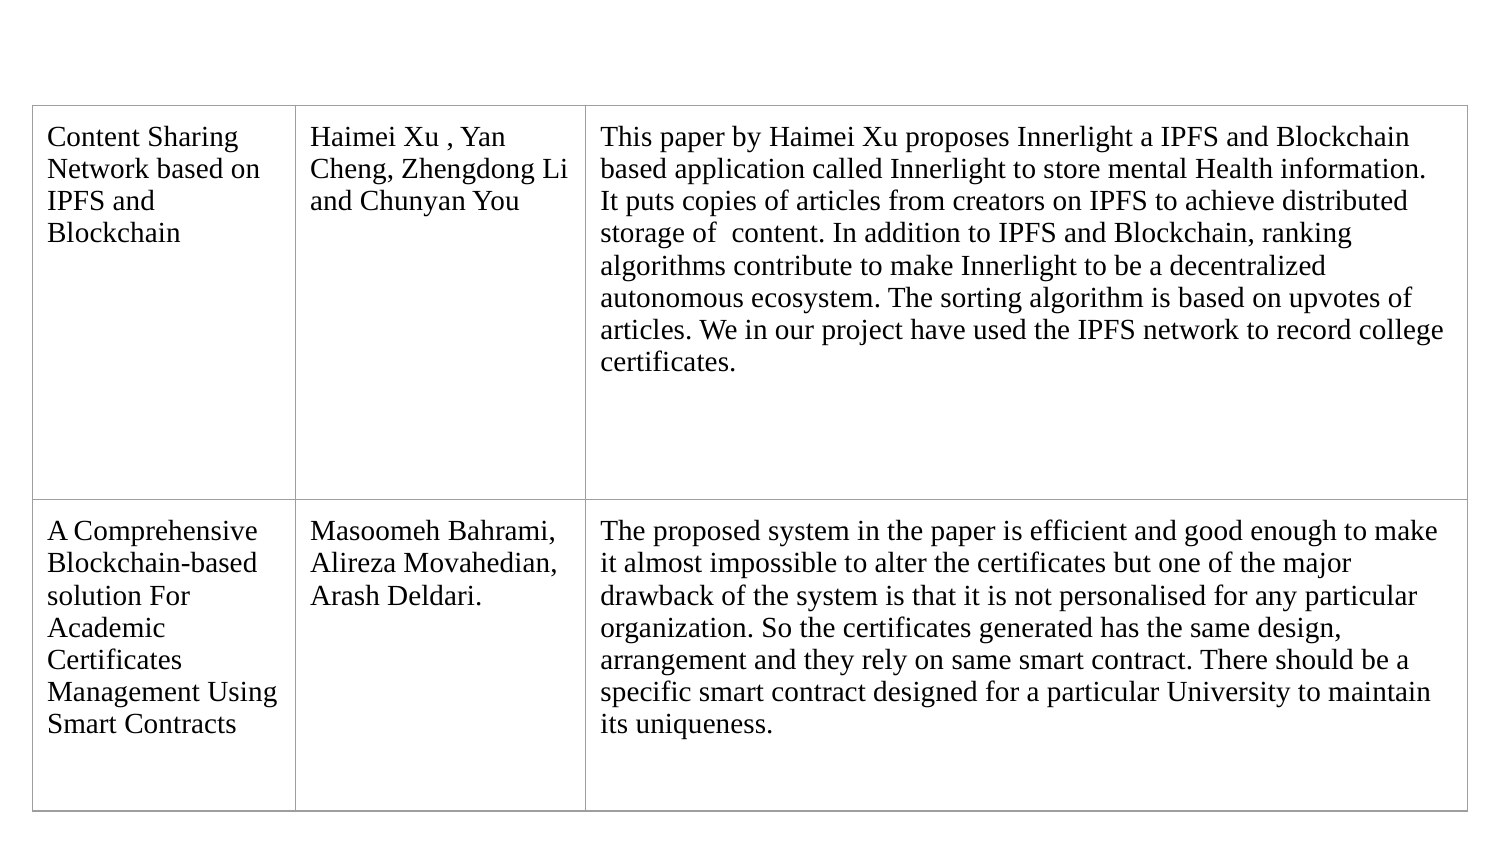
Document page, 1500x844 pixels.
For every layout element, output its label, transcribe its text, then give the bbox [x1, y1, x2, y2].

table_header Content Sharing Network based on IPFS and Blockchain [33, 106, 295, 499]
table_cell A Comprehensive Blockchain-based solution For Academic Certificates Management Using Smart Contracts [33, 500, 295, 810]
table_cell The proposed system in the paper is efficient and good enough to make it almost impossible to alter the certificates but one of the major drawback of the system is that it is not personalised for any particular organization. So the certificates generated has the same design, arrangement and they rely on same smart contract. There should be a specific smart contract designed for a particular University to maintain its uniqueness. [586, 500, 1467, 810]
table_cell Masoomeh Bahrami, Alireza Movahedian, Arash Deldari. [296, 500, 585, 810]
table_header Haimei Xu , Yan Cheng, Zhengdong Li and Chunyan You [296, 106, 585, 499]
table_header This paper by Haimei Xu proposes Innerlight a IPFS and Blockchain based application called Innerlight to store mental Health information. It puts copies of articles from creators on IPFS to achieve distributed storage of content. In addition to IPFS and Blockchain, ranking algorithms contribute to make Innerlight to be a decentralized autonomous ecosystem. The sorting algorithm is based on upvotes of articles. We in our project have used the IPFS network to record college certificates. [586, 106, 1467, 499]
